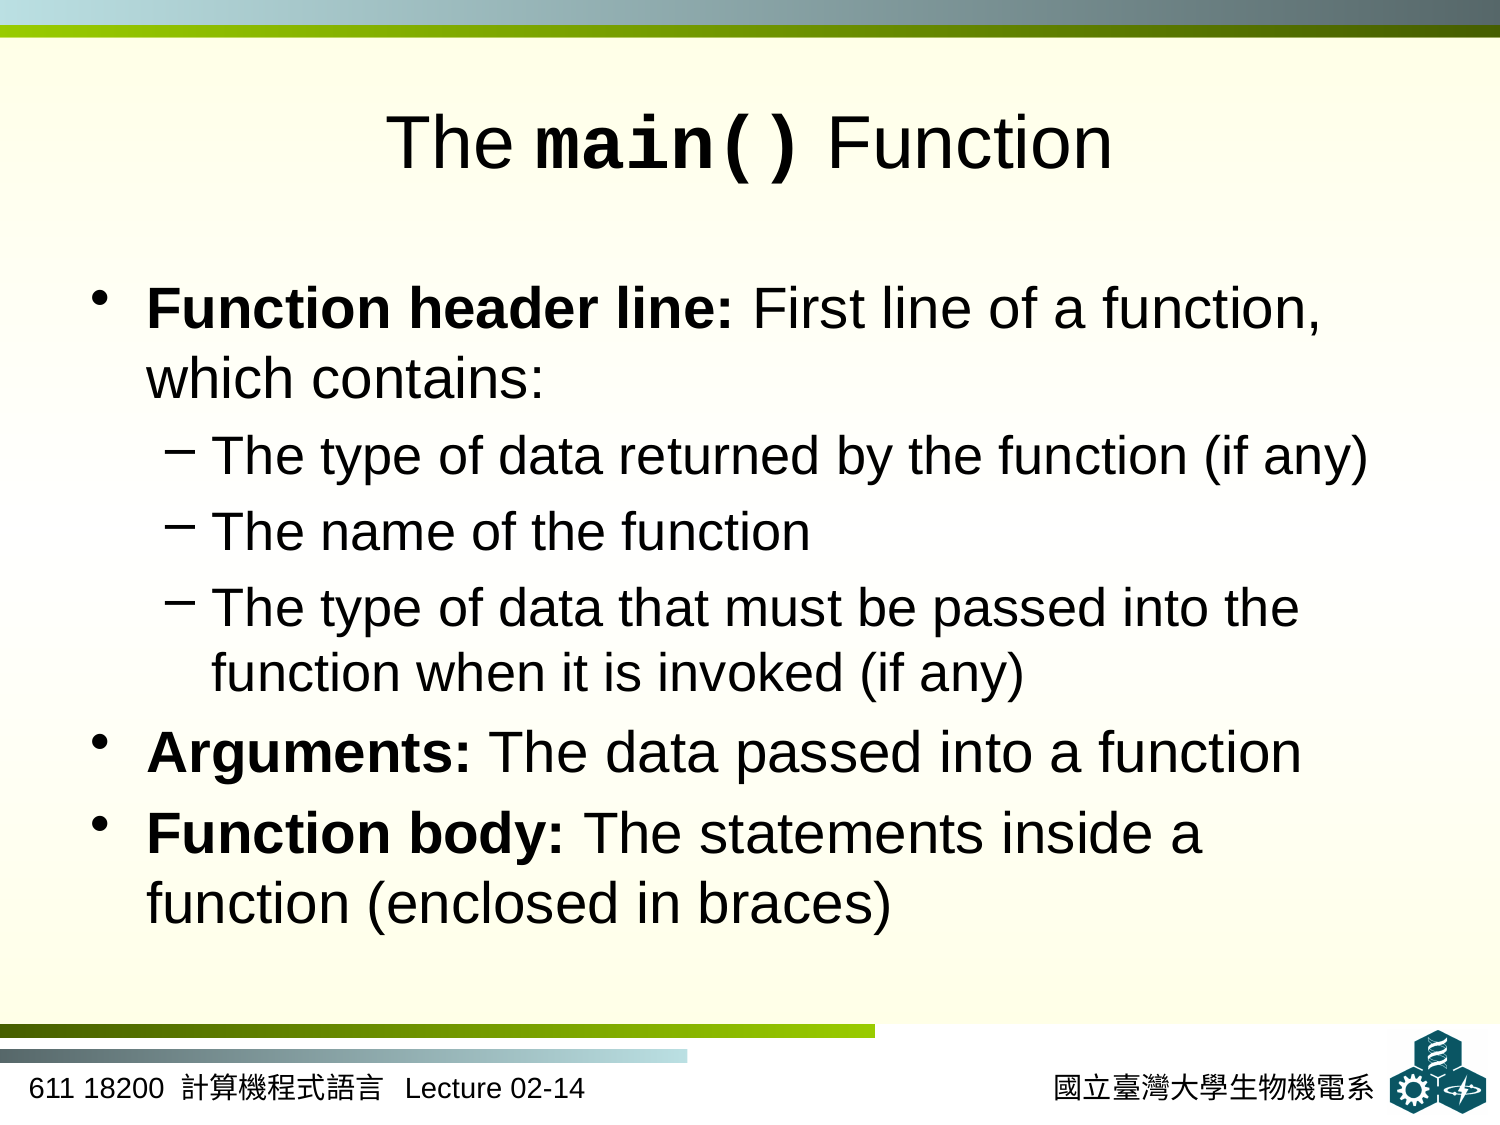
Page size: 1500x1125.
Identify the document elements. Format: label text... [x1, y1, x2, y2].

picture [1387, 1029, 1488, 1115]
list Function header line: First line of a function, which contains: The type of data returned by the function (if any)‏ The name of the function The type of data that must be passed into the function when it is invoked (if any)‏ Arguments: The data passed into a function Function body: The statements inside a function (enclosed in braces)‏ [74, 262, 1426, 1006]
title The main() Function [74, 44, 1426, 233]
